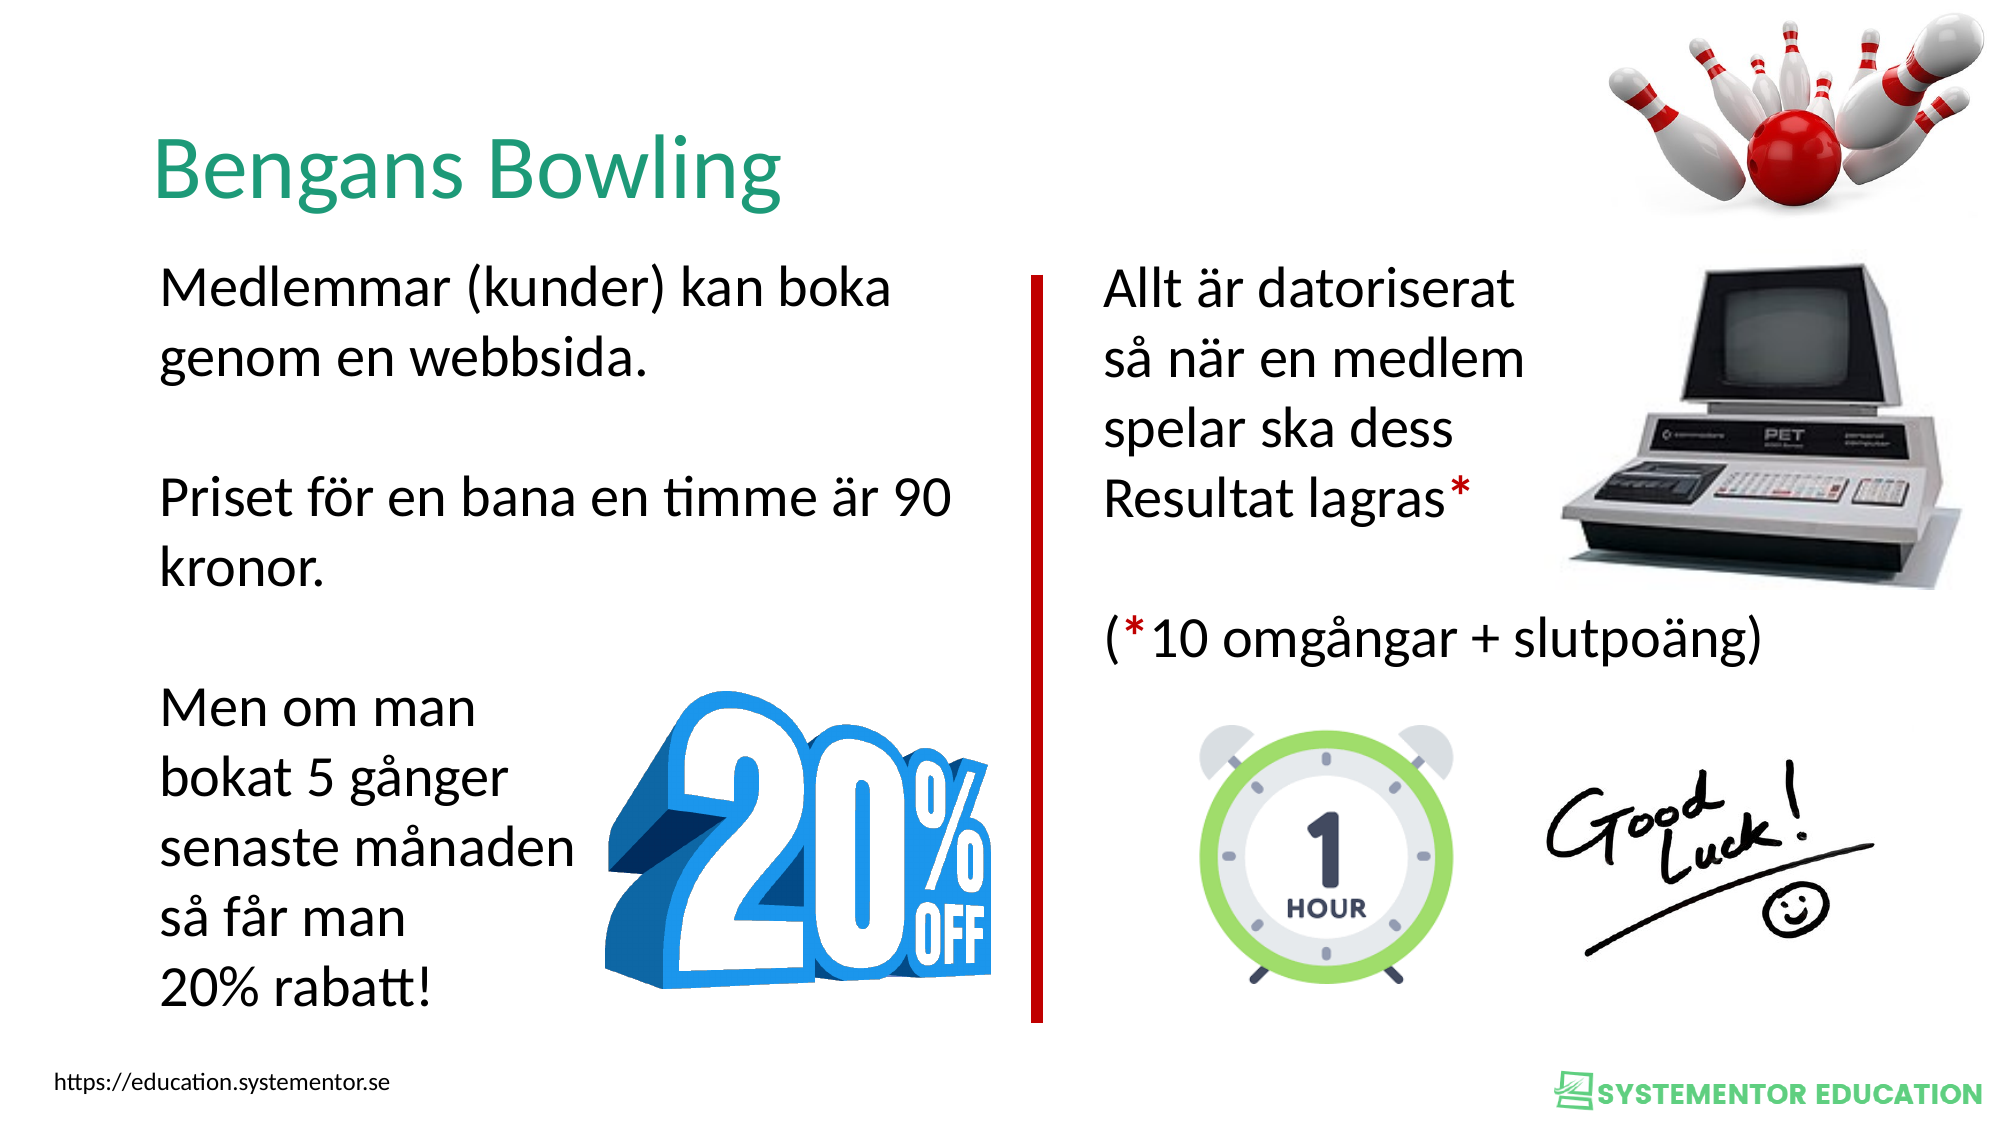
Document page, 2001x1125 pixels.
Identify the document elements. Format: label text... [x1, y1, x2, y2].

picture [1197, 725, 1457, 985]
picture [1545, 1057, 1996, 1125]
text_box Allt är datoriserat så när en medlem spelar ska dess Resultat lagras* (*10 omgångar + slutpoäng) [1083, 239, 1994, 840]
picture [1543, 249, 1966, 591]
text_box https://education.systementor.se [38, 1058, 625, 1104]
picture [1501, 725, 1921, 1005]
text_box Bengans Bowling [137, 59, 1863, 278]
picture [604, 691, 991, 989]
text_box Medlemmar (kunder) kan boka genom en webbsida. Priset för en bana en timme är 90 kronor. Men om man bokat 5 gånger senaste månaden så får man 20% rabatt! [139, 278, 1000, 1042]
picture [1598, 0, 1999, 225]
